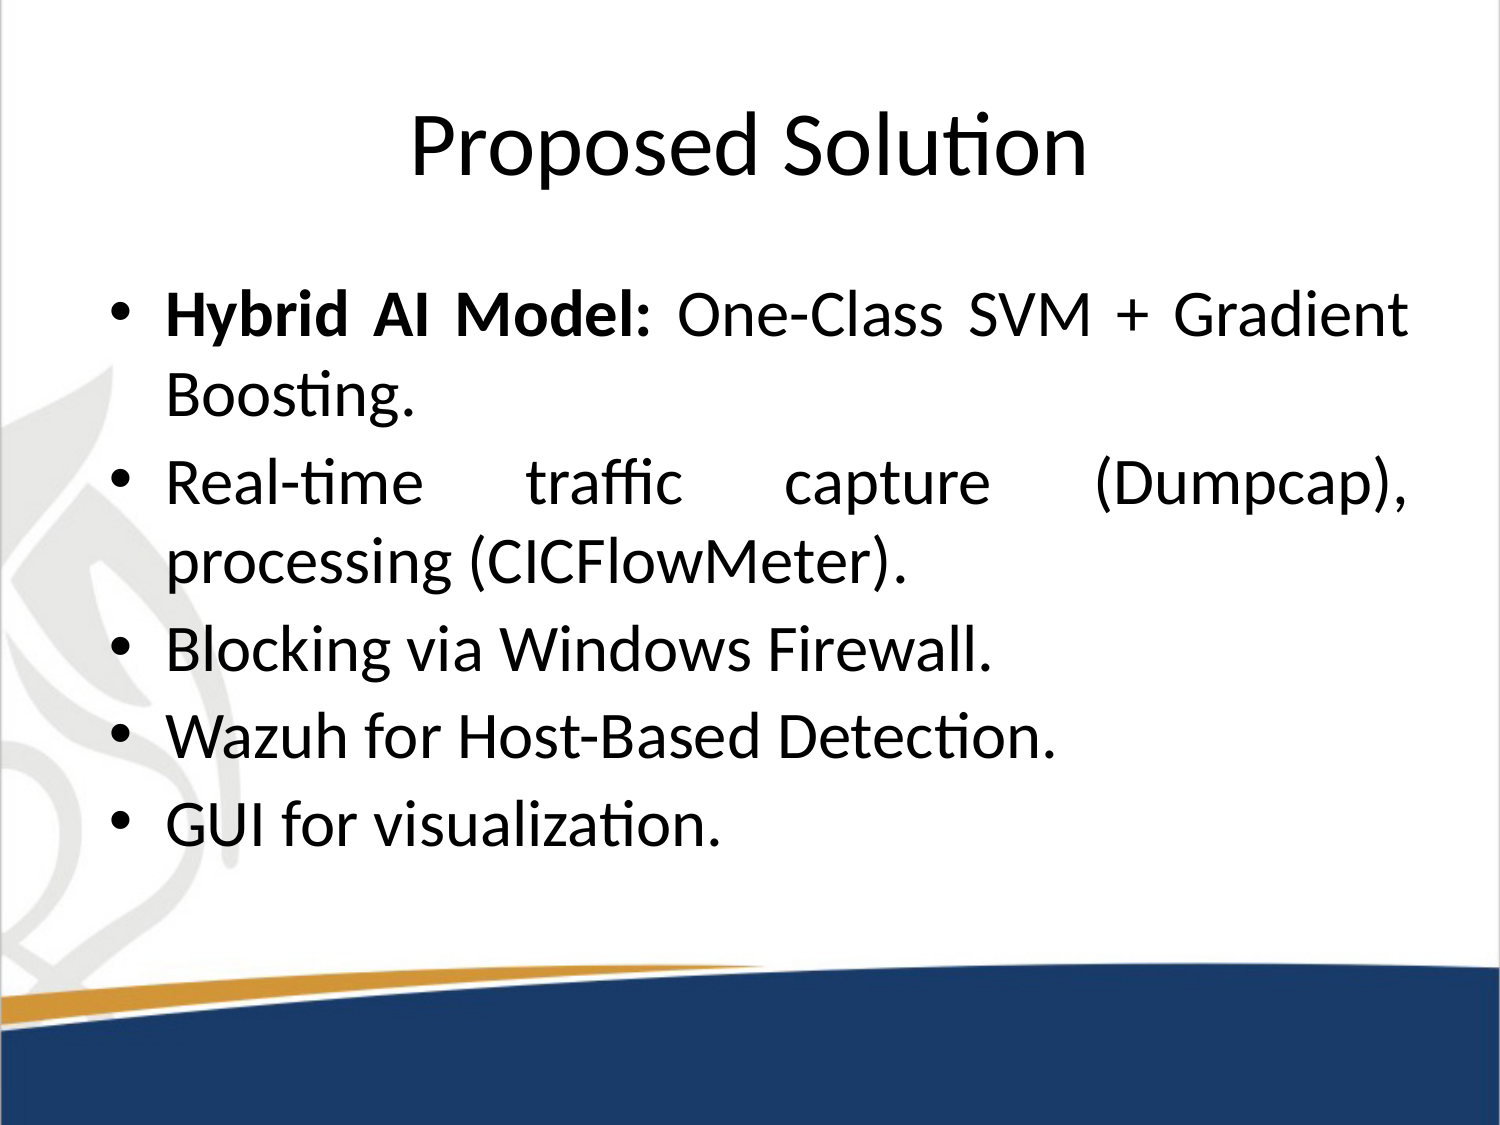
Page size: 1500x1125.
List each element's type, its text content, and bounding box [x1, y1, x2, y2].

picture [0, 0, 1500, 1125]
list Hybrid AI Model: One-Class SVM + Gradient Boosting. Real-time traffic capture (Dumpcap), processing (CICFlowMeter). Blocking via Windows Firewall. Wazuh for Host-Based Detection. GUI for visualization. [75, 262, 1425, 1005]
title Proposed Solution [75, 45, 1425, 233]
